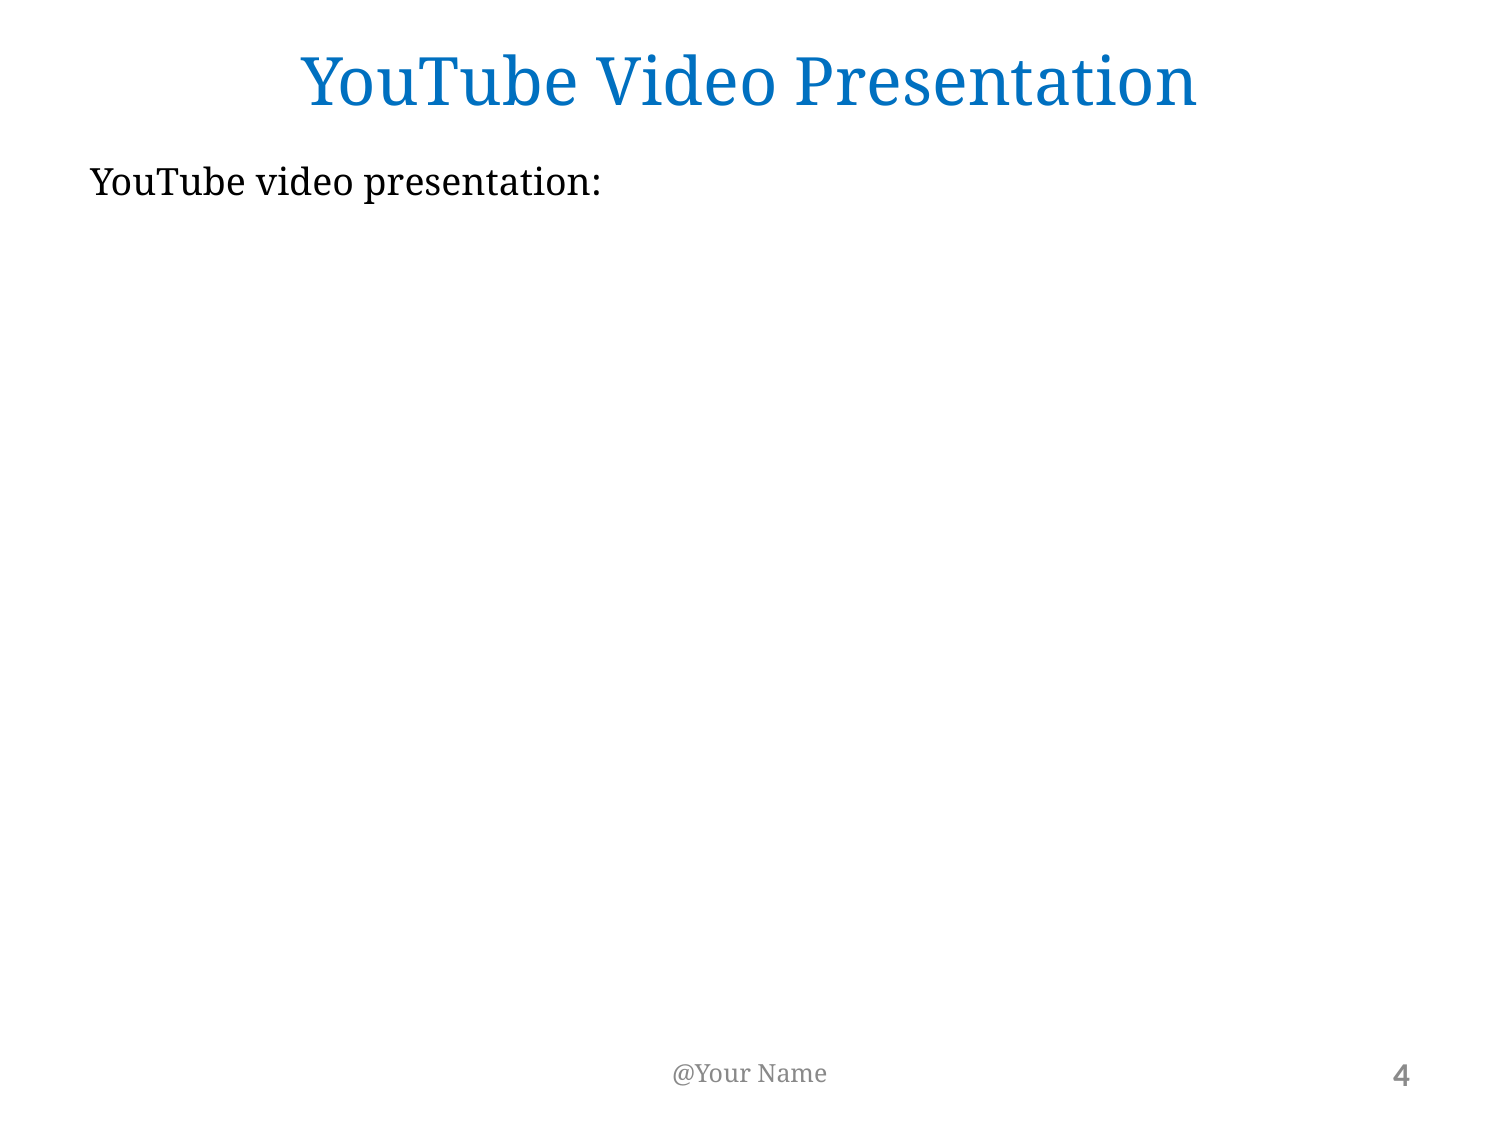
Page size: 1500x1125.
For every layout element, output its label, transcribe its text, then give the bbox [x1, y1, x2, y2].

title YouTube Video Presentation [75, 19, 1425, 138]
slide_number 4 [1074, 1042, 1425, 1103]
list YouTube video presentation: [75, 149, 1425, 1025]
footer @Your Name [512, 1042, 988, 1103]
